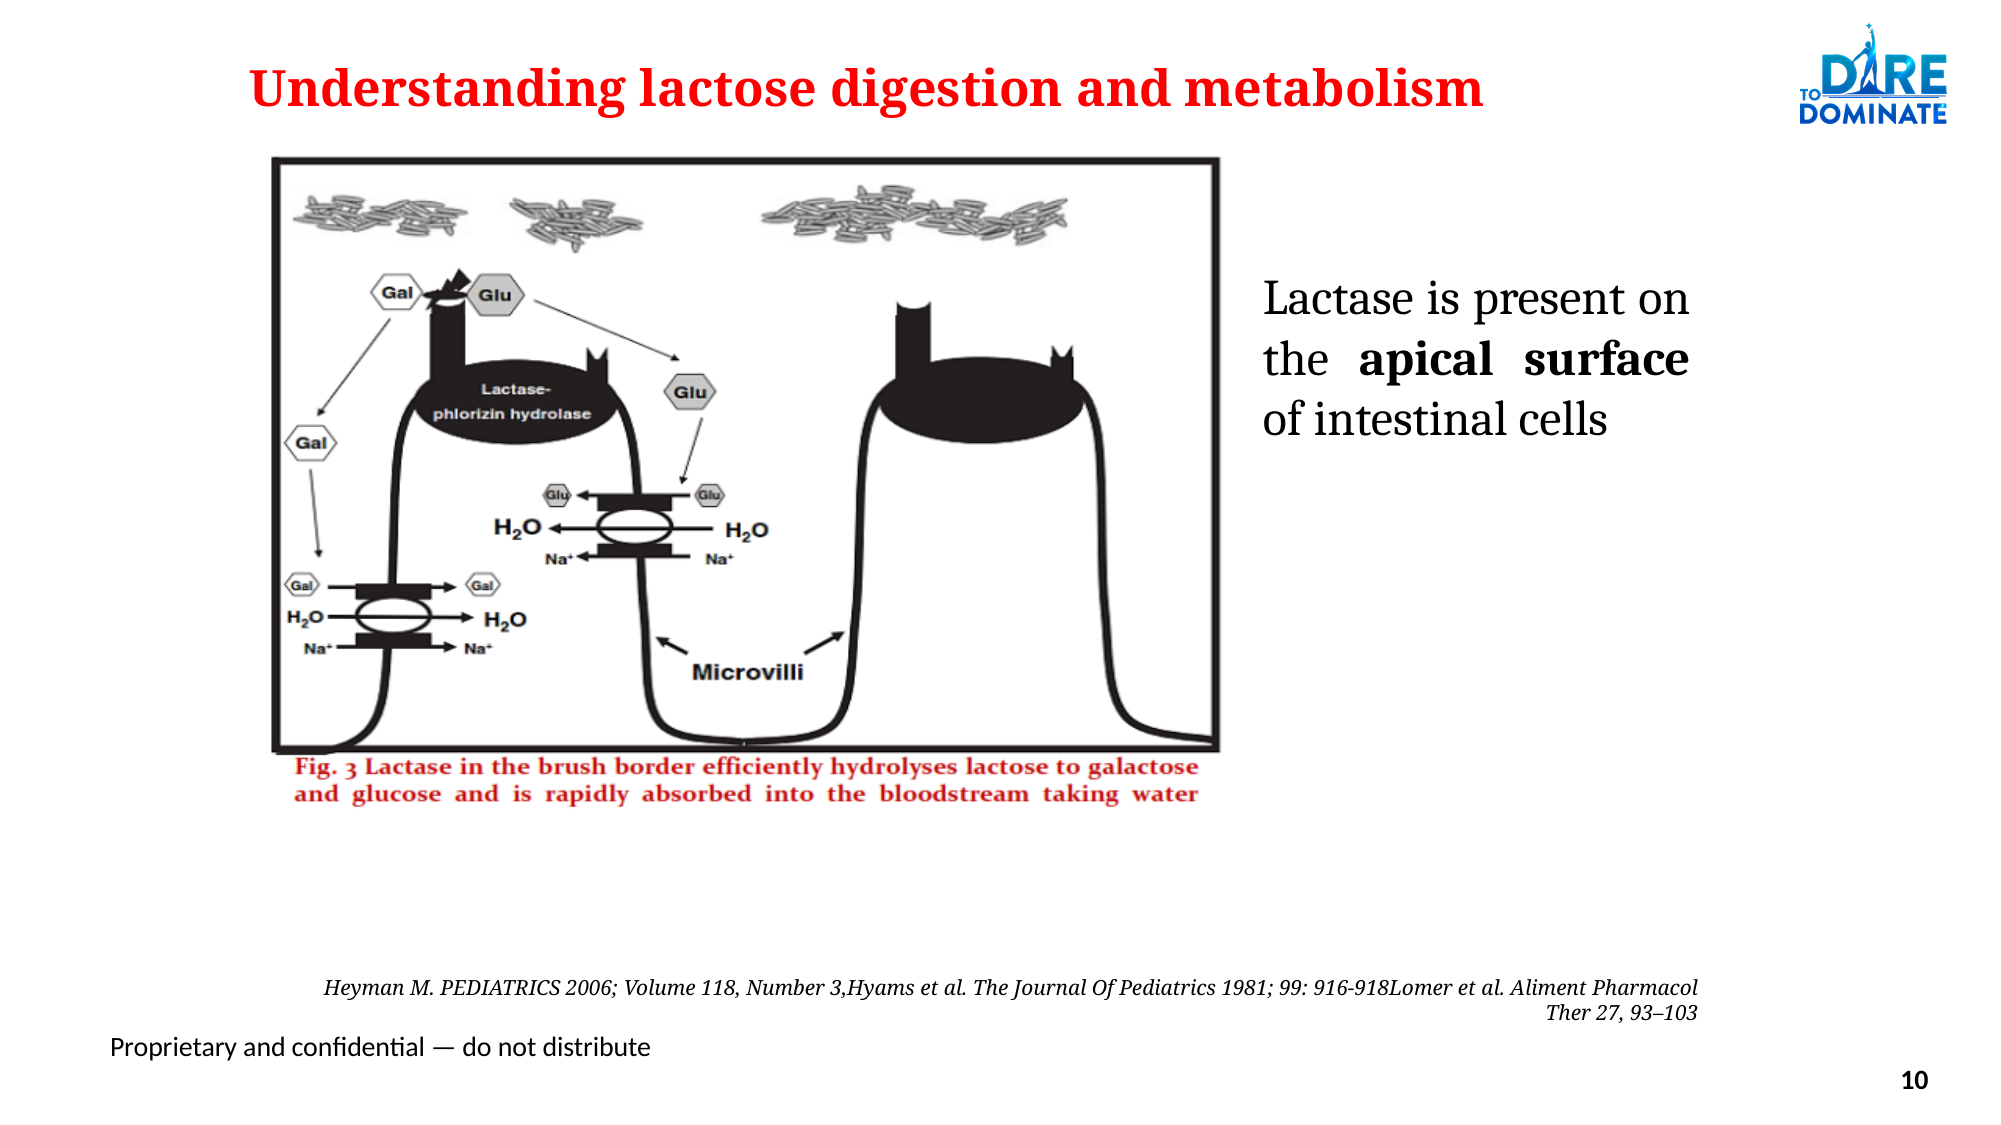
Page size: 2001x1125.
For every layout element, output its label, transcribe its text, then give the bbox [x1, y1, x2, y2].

text_box Lactase is present on the apical surface of intestinal cells [1248, 257, 1706, 513]
picture [267, 148, 1228, 811]
picture [1800, 22, 1947, 124]
text_box Heyman M. PEDIATRICS 2006; Volume 118, Number 3,Hyams et al. The Journal Of Pediatrics 1981; 99: 916-918Lomer et al. Aliment Pharmacol Ther 27, 93–103 [272, 967, 1713, 1033]
slide_number 10 [1882, 1042, 1947, 1103]
title Understanding lactose digestion and metabolism [249, 0, 1600, 189]
